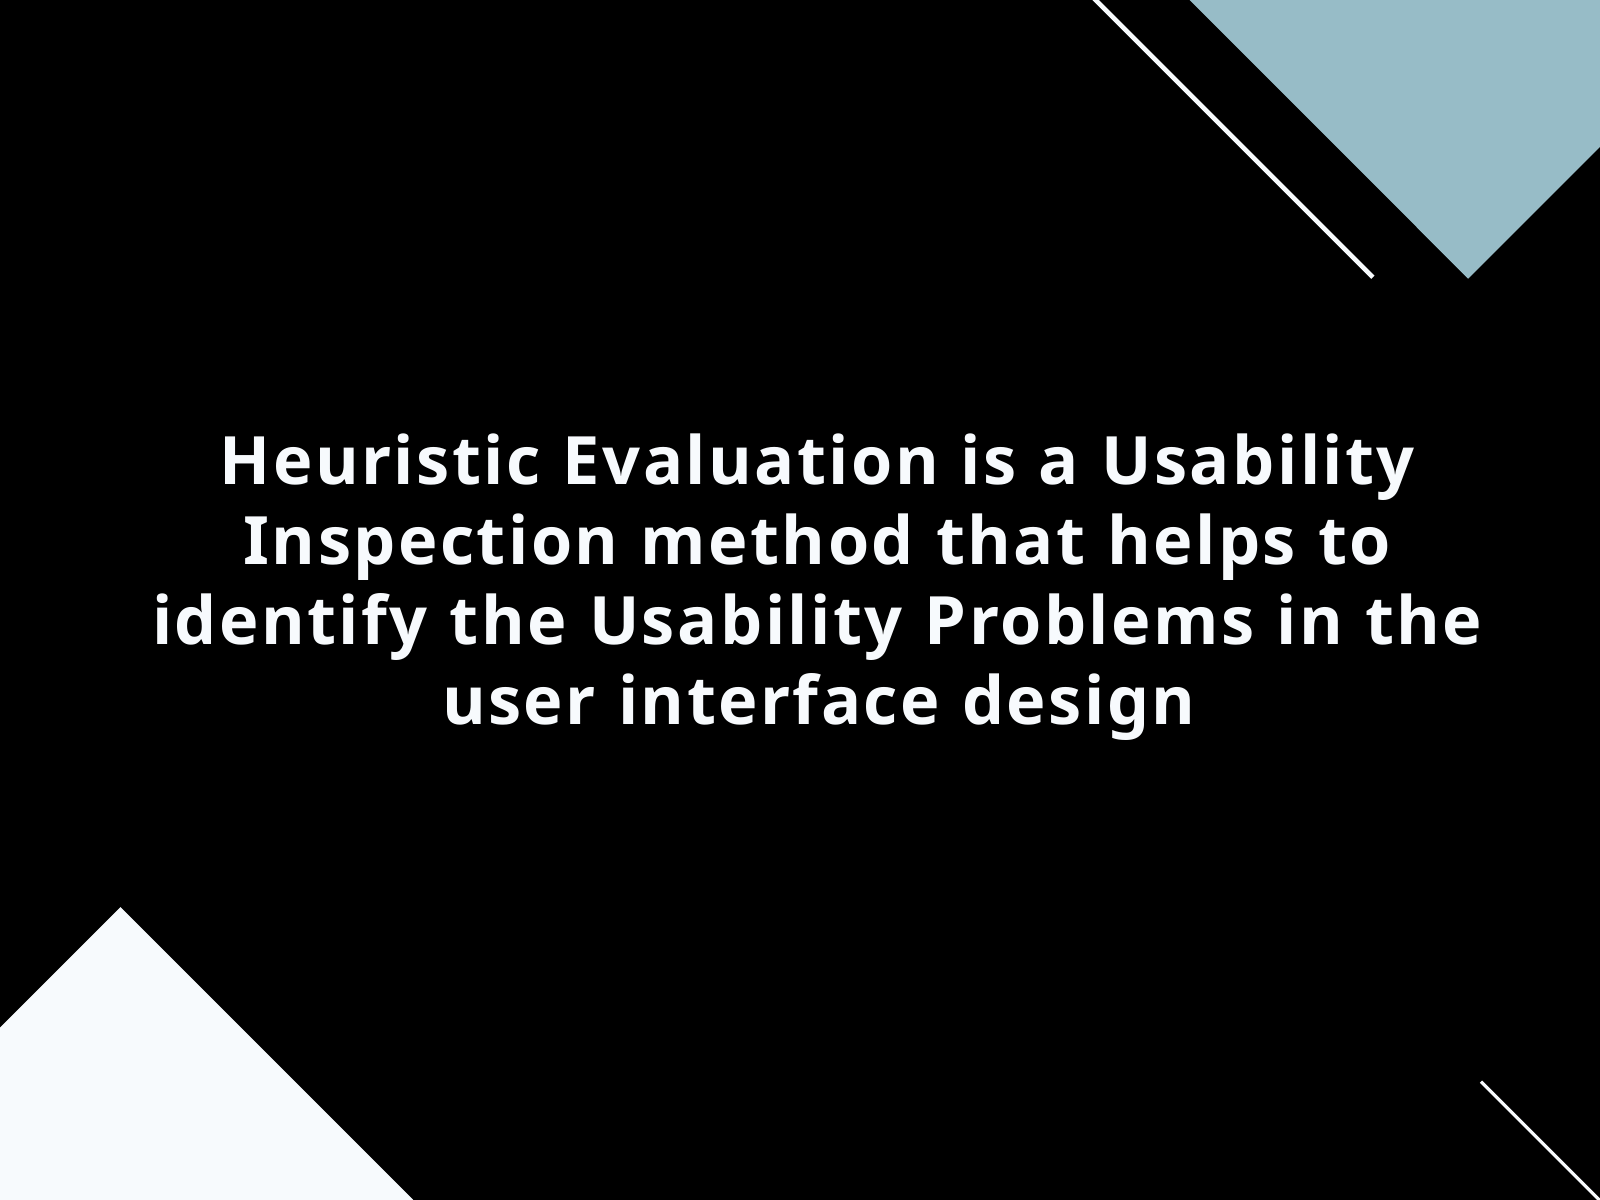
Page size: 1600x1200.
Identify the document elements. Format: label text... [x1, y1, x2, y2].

text_box [1479, 1080, 1600, 1200]
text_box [1092, 0, 1600, 280]
text_box [0, 907, 414, 1200]
title Heuristic Evaluation is a Usability Inspection method that helps to identify the Usability Problems in the user interface design [125, 415, 1513, 738]
